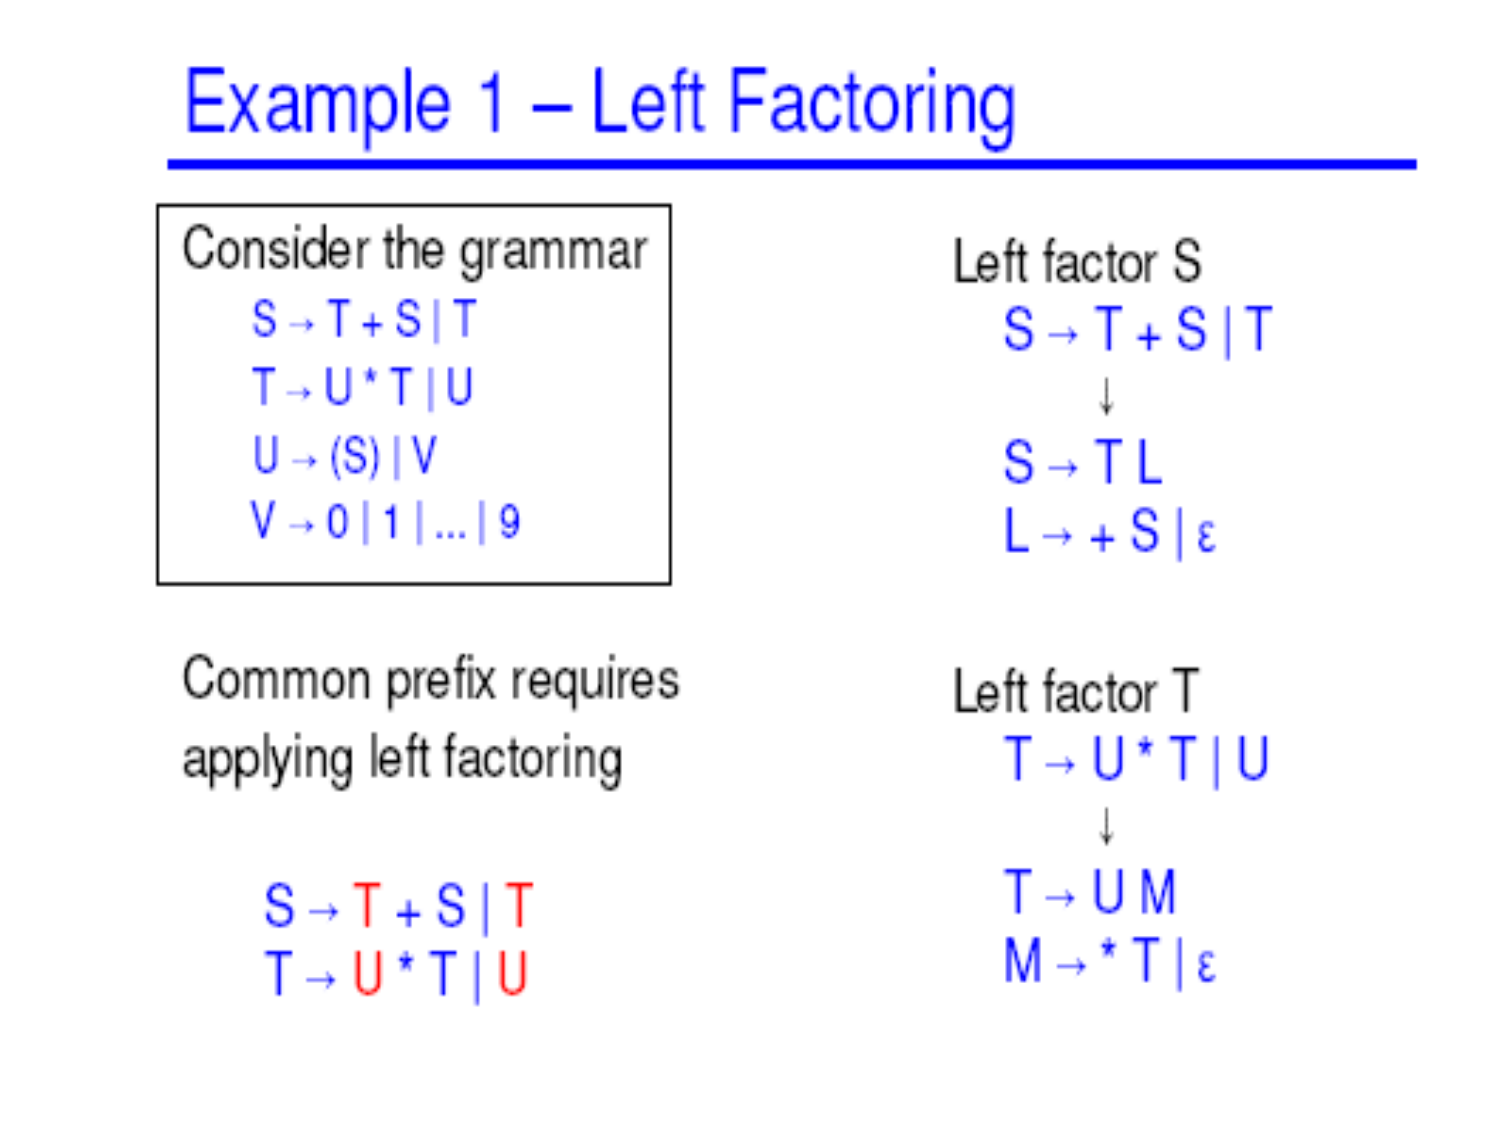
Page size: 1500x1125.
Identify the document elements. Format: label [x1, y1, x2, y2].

picture [24, 24, 1463, 1076]
